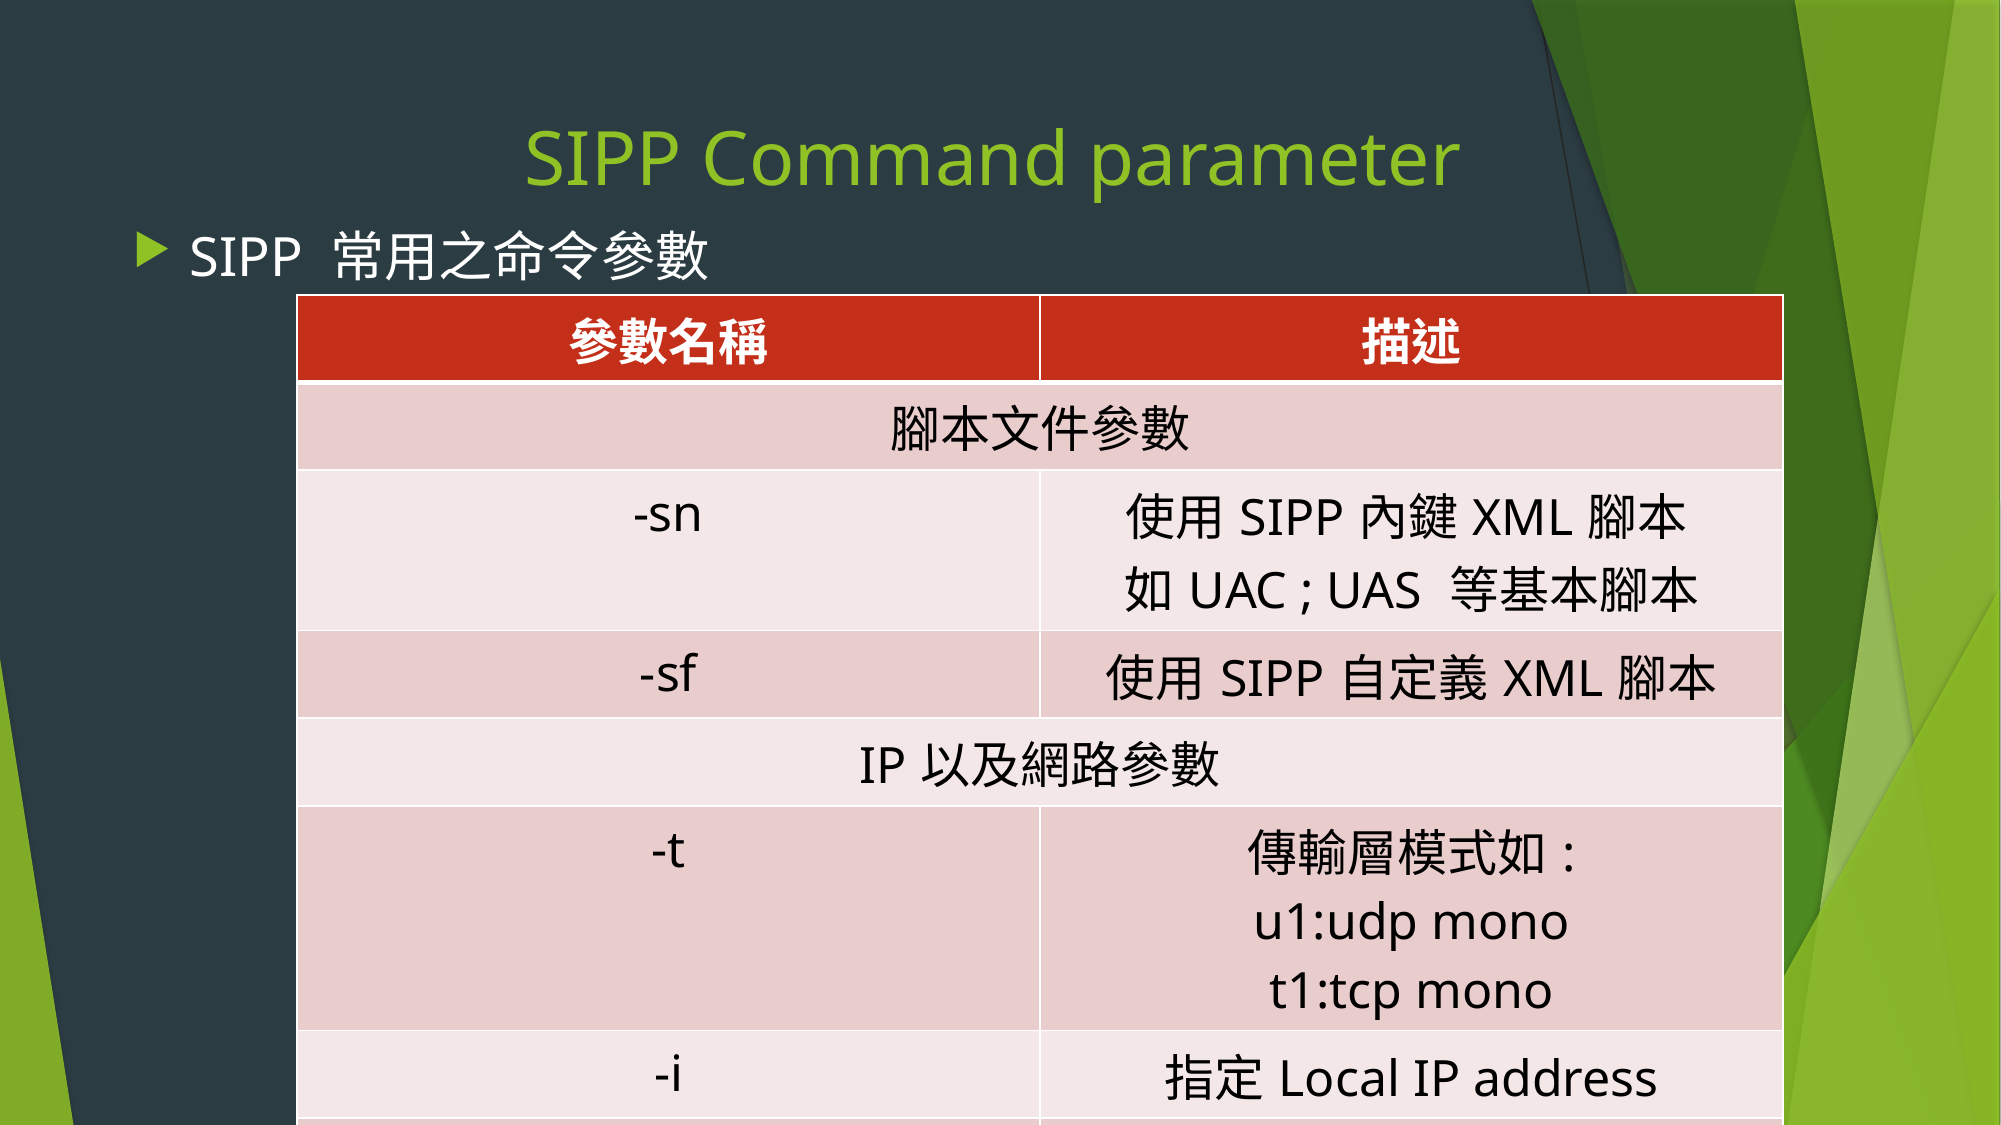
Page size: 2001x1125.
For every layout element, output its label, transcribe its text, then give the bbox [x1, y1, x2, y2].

table_cell 腳本文件參數 [298, 385, 1782, 469]
table_cell -sf [298, 631, 1039, 717]
table_cell 使用SIPP自定義XML腳本 [1041, 631, 1782, 717]
table_cell 傳輸層模式如: u1:udp mono t1:tcp mono [1041, 807, 1782, 1030]
table_cell IP以及網路參數 [298, 719, 1782, 805]
table_cell -sn [298, 471, 1039, 630]
table_cell -i [298, 1031, 1039, 1117]
table_header 描述 [1041, 296, 1782, 380]
table_cell -p [298, 1119, 1039, 1125]
table_cell 使用SIPP內鍵XML腳本 如UAC ; UAS 等基本腳本 [1041, 471, 1782, 630]
title SIPP Command parameter [288, 103, 1699, 215]
table_cell -t [298, 807, 1039, 1030]
table_header 參數名稱 [298, 296, 1039, 380]
table_cell 指定Local IP address [1041, 1031, 1782, 1117]
table_cell 指定Local port number [1041, 1119, 1782, 1125]
list SIPP 常用之命令參數 [117, 215, 1784, 993]
